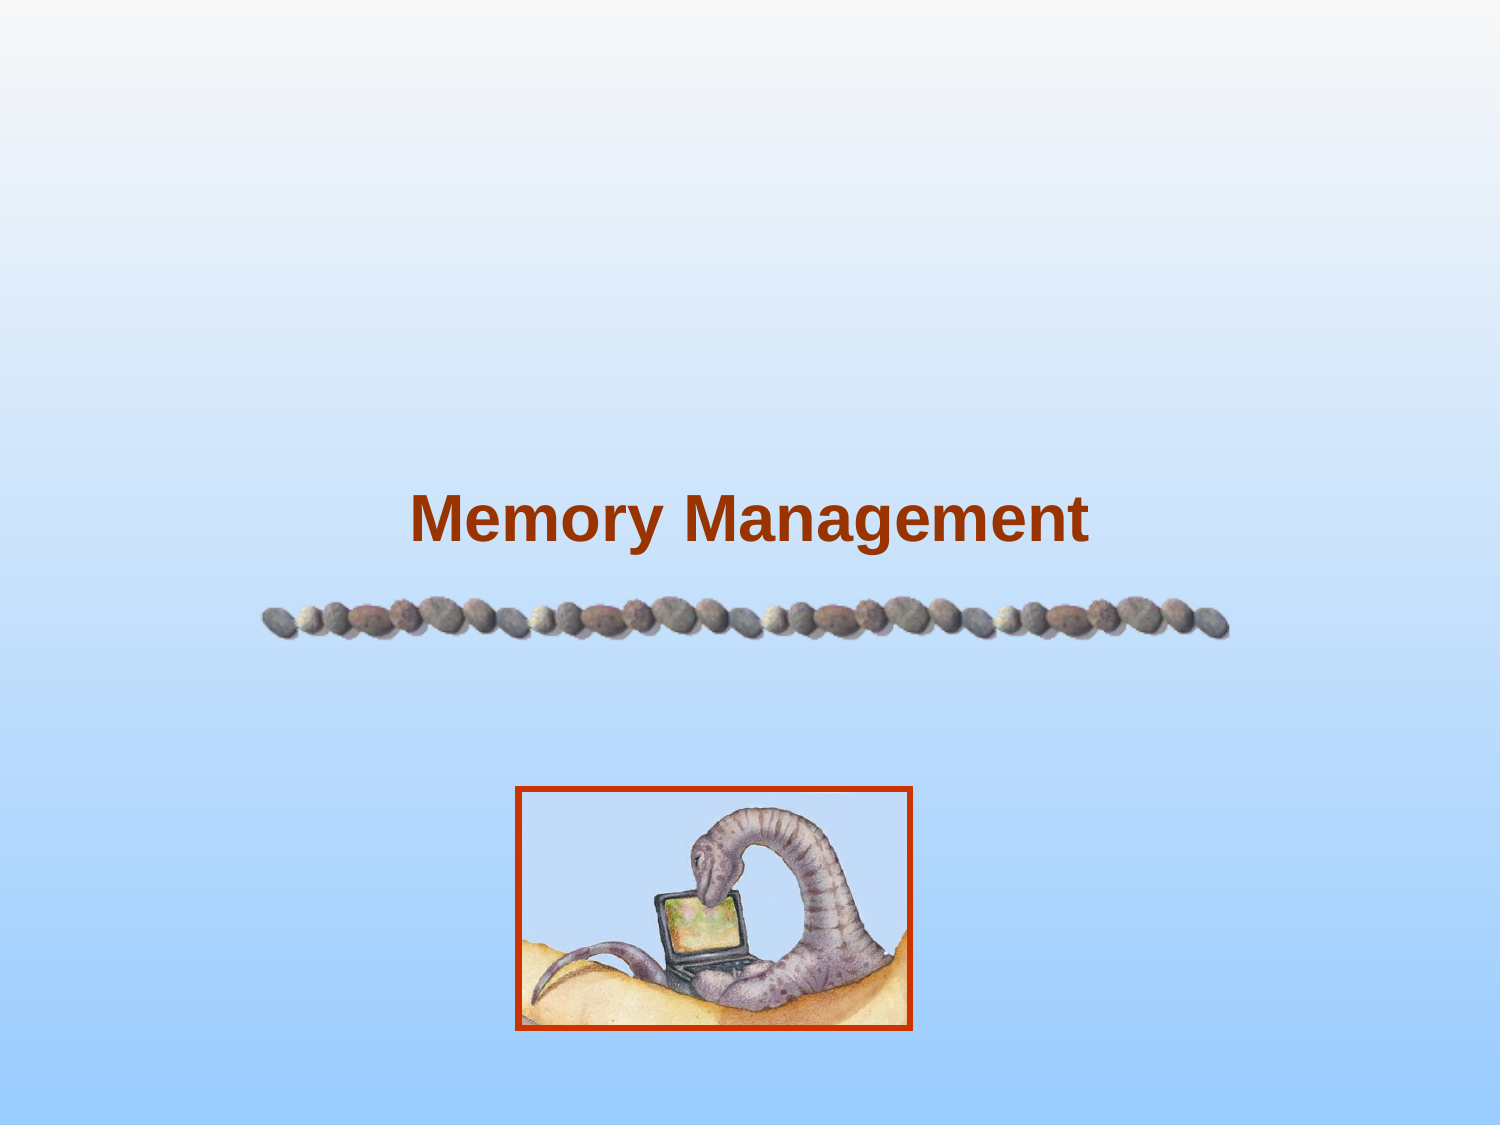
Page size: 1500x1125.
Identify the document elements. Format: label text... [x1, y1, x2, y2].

title Memory Management [112, 374, 1388, 563]
picture [252, 591, 1243, 648]
picture [522, 792, 907, 1025]
